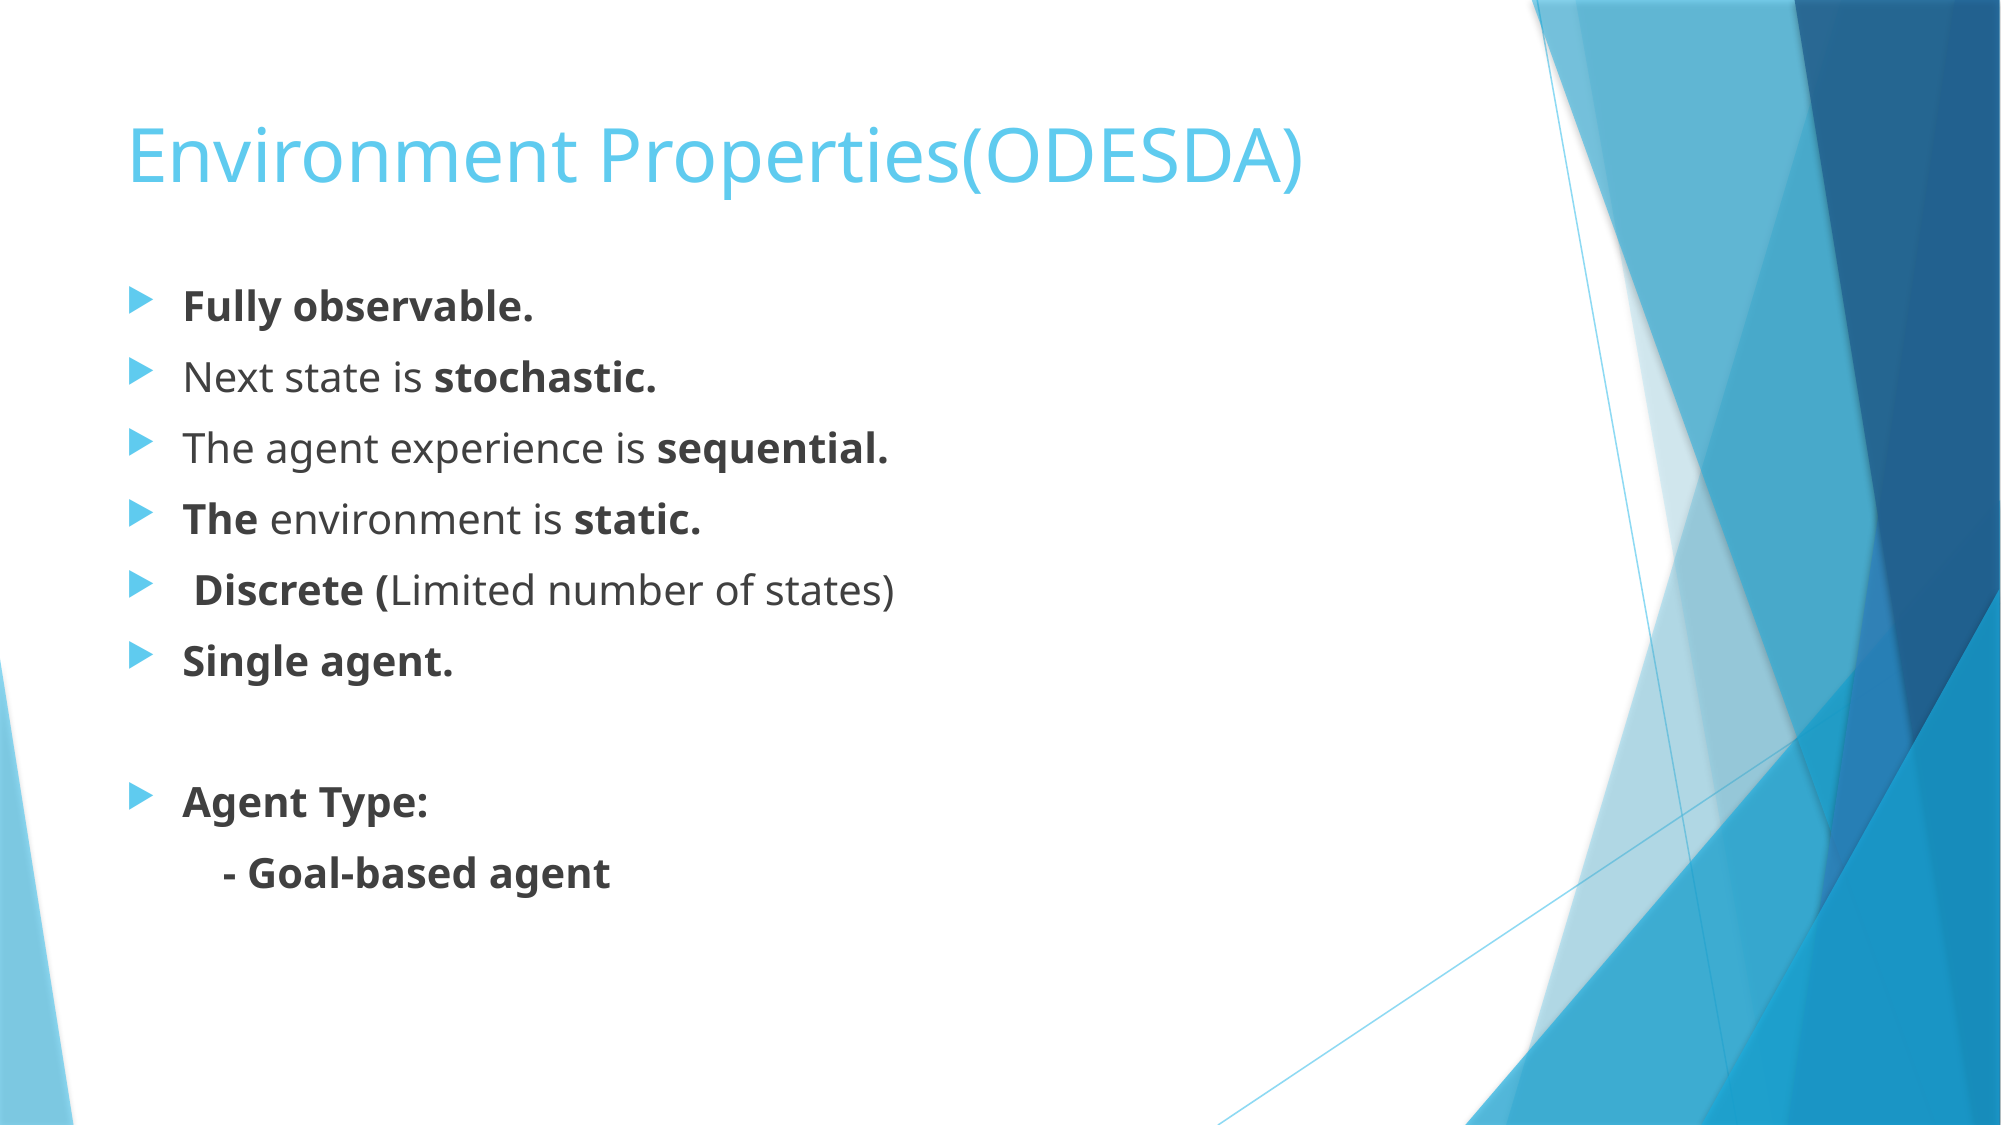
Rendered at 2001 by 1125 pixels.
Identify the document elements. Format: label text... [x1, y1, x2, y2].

list Fully observable. Next state is stochastic. The agent experience is sequential. The environment is static. Discrete (Limited number of states) Single agent. Agent Type: - Goal-based agent [111, 272, 1522, 991]
title Environment Properties(ODESDA) [111, 99, 1522, 272]
